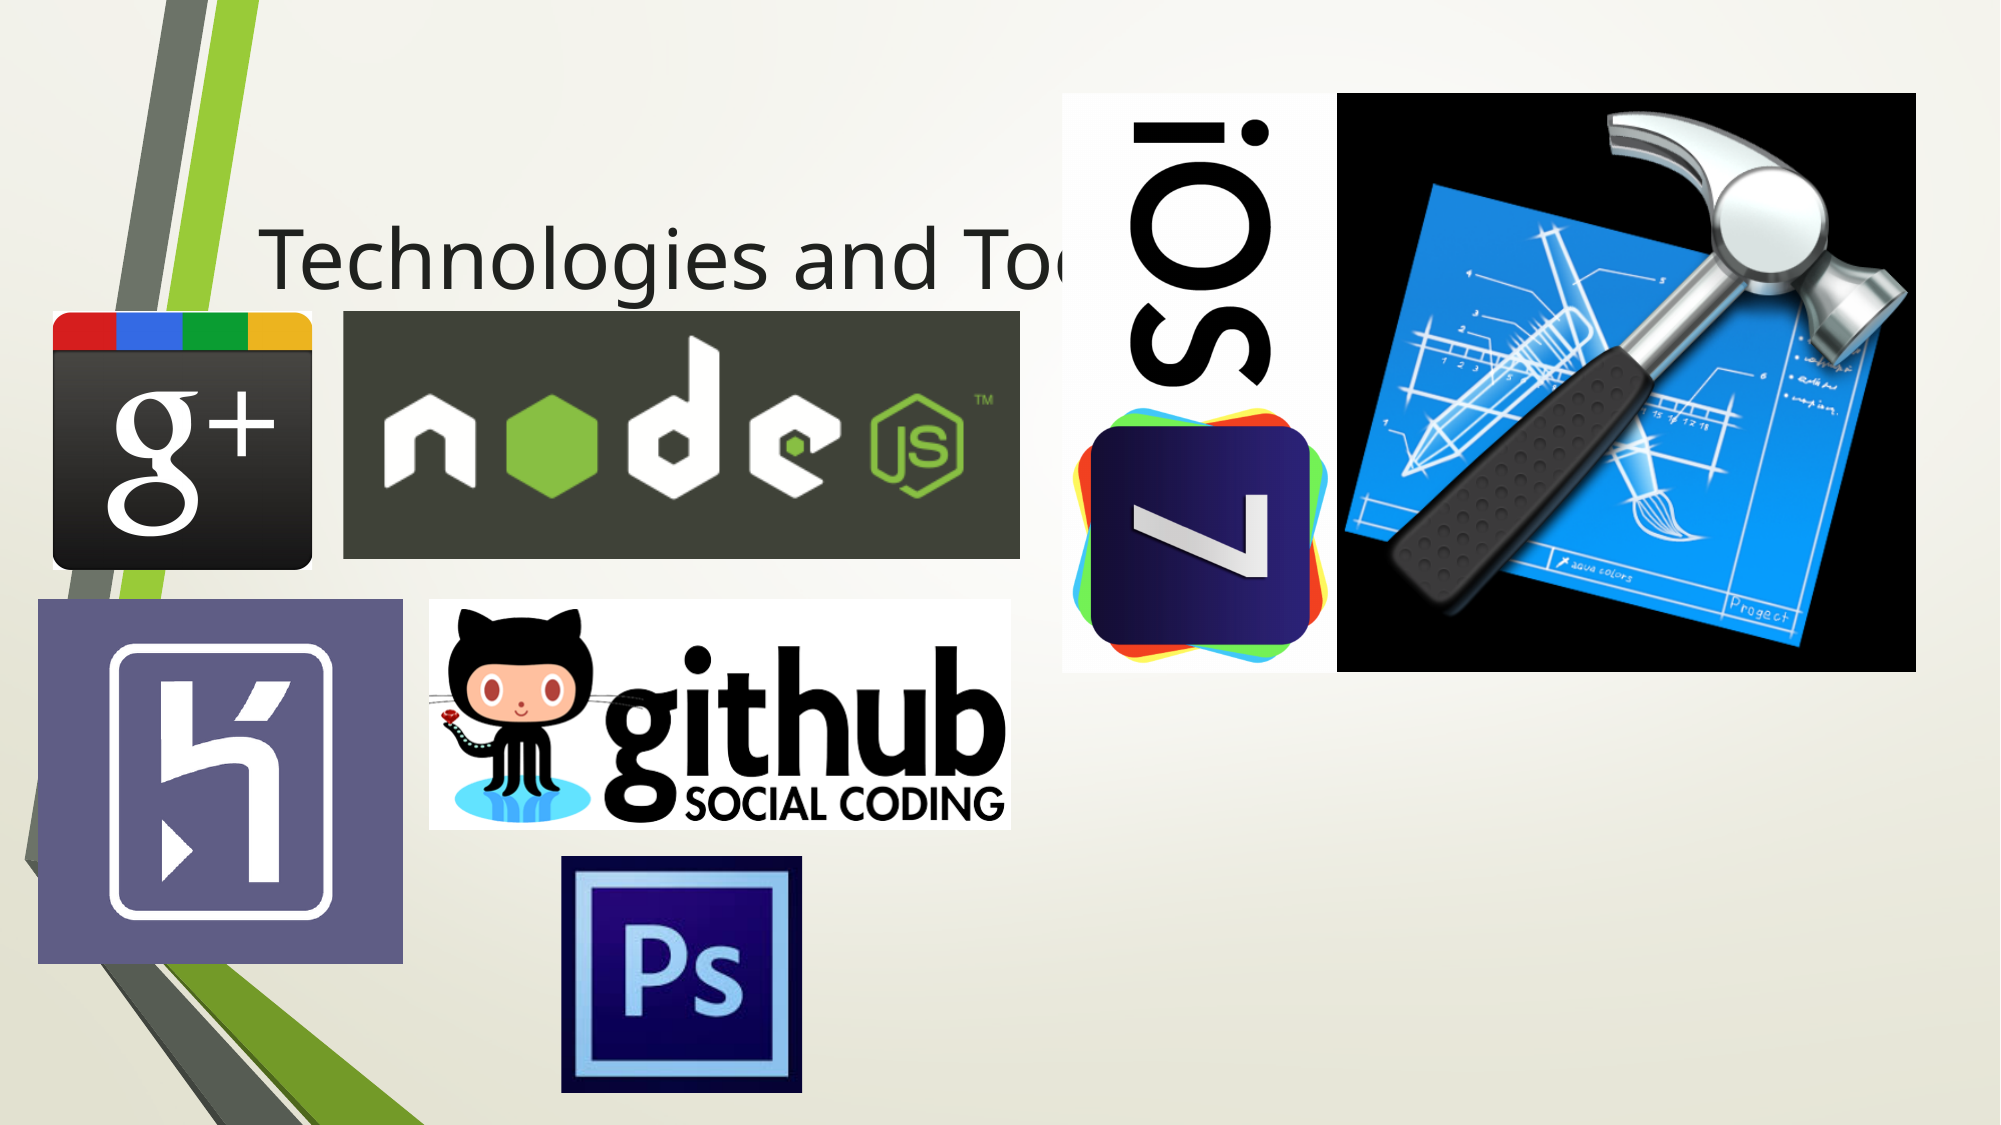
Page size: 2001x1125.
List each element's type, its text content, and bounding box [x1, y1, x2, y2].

picture [343, 92, 1917, 672]
title Technologies and Tools [243, 112, 1062, 400]
picture [52, 311, 313, 570]
picture [429, 598, 1011, 830]
picture [38, 598, 403, 964]
picture [561, 856, 803, 1093]
